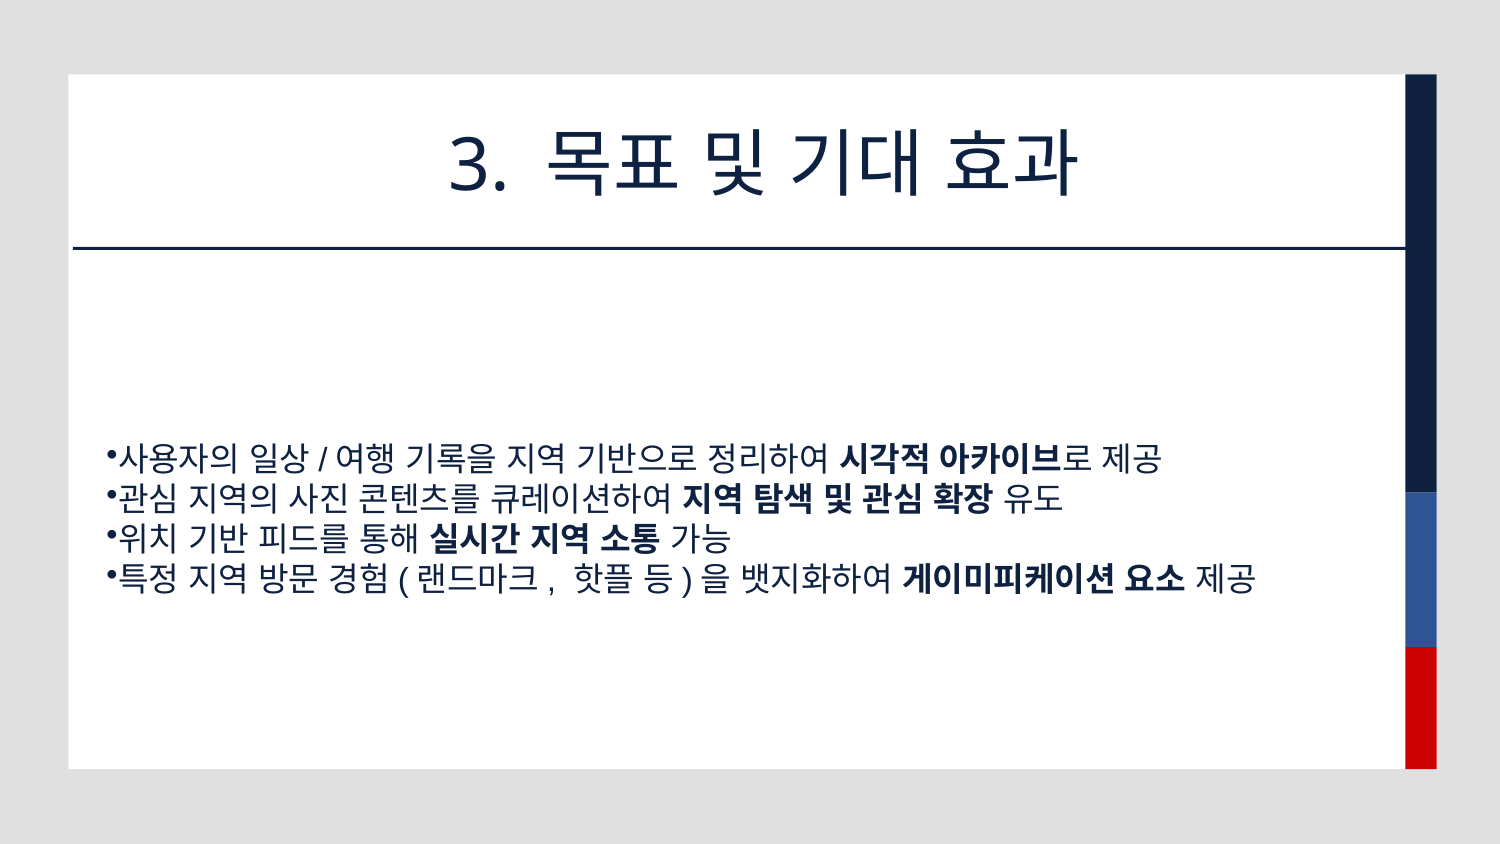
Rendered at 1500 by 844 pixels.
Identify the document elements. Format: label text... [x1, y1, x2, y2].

subtitle 사용자의 일상/여행 기록을 지역 기반으로 정리하여 시각적 아카이브로 제공 관심 지역의 사진 콘텐츠를 큐레이션하여 지역 탐색 및 관심 확장 유도 위치 기반 피드를 통해 실시간 지역 소통 가능 특정 지역 방문 경험(랜드마크, 핫플 등)을 뱃지화하여 게이미피케이션 요소 제공 [91, 266, 1387, 771]
title 3. 목표 및 기대 효과 [181, 90, 1347, 228]
